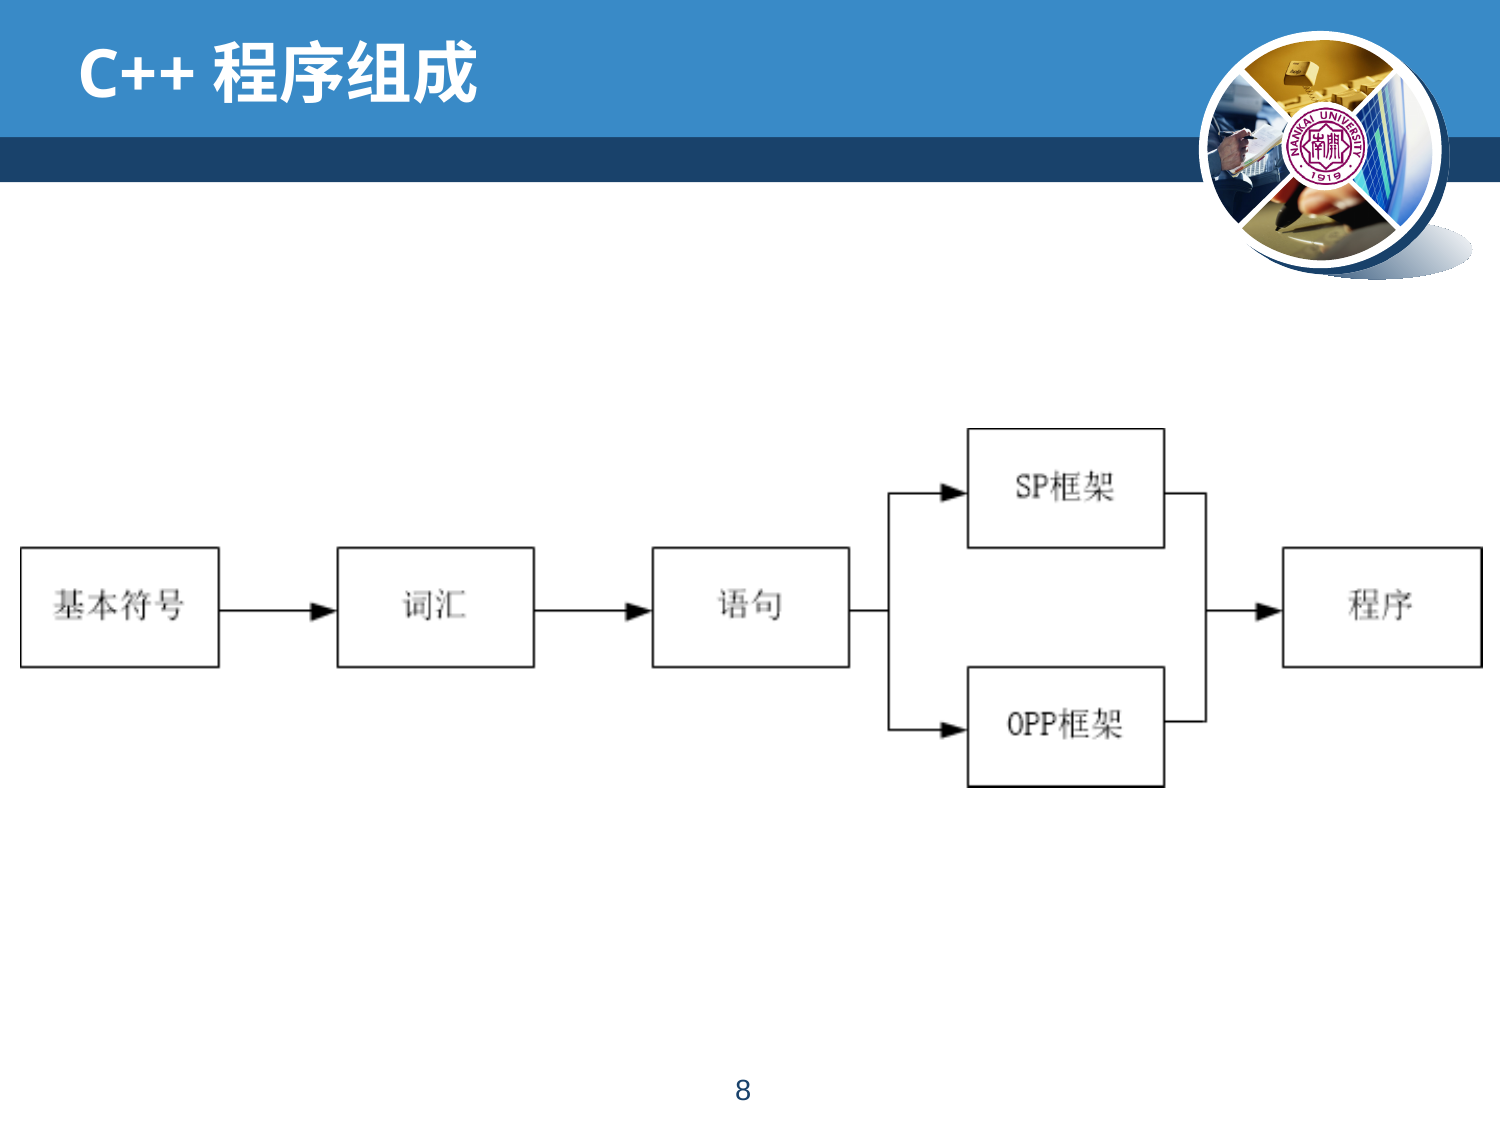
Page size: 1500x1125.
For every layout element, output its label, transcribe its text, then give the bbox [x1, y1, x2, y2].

picture [19, 428, 1483, 788]
picture [1207, 40, 1433, 261]
title C++程序组成 [62, 24, 1275, 118]
slide_number 7 [607, 1063, 879, 1112]
